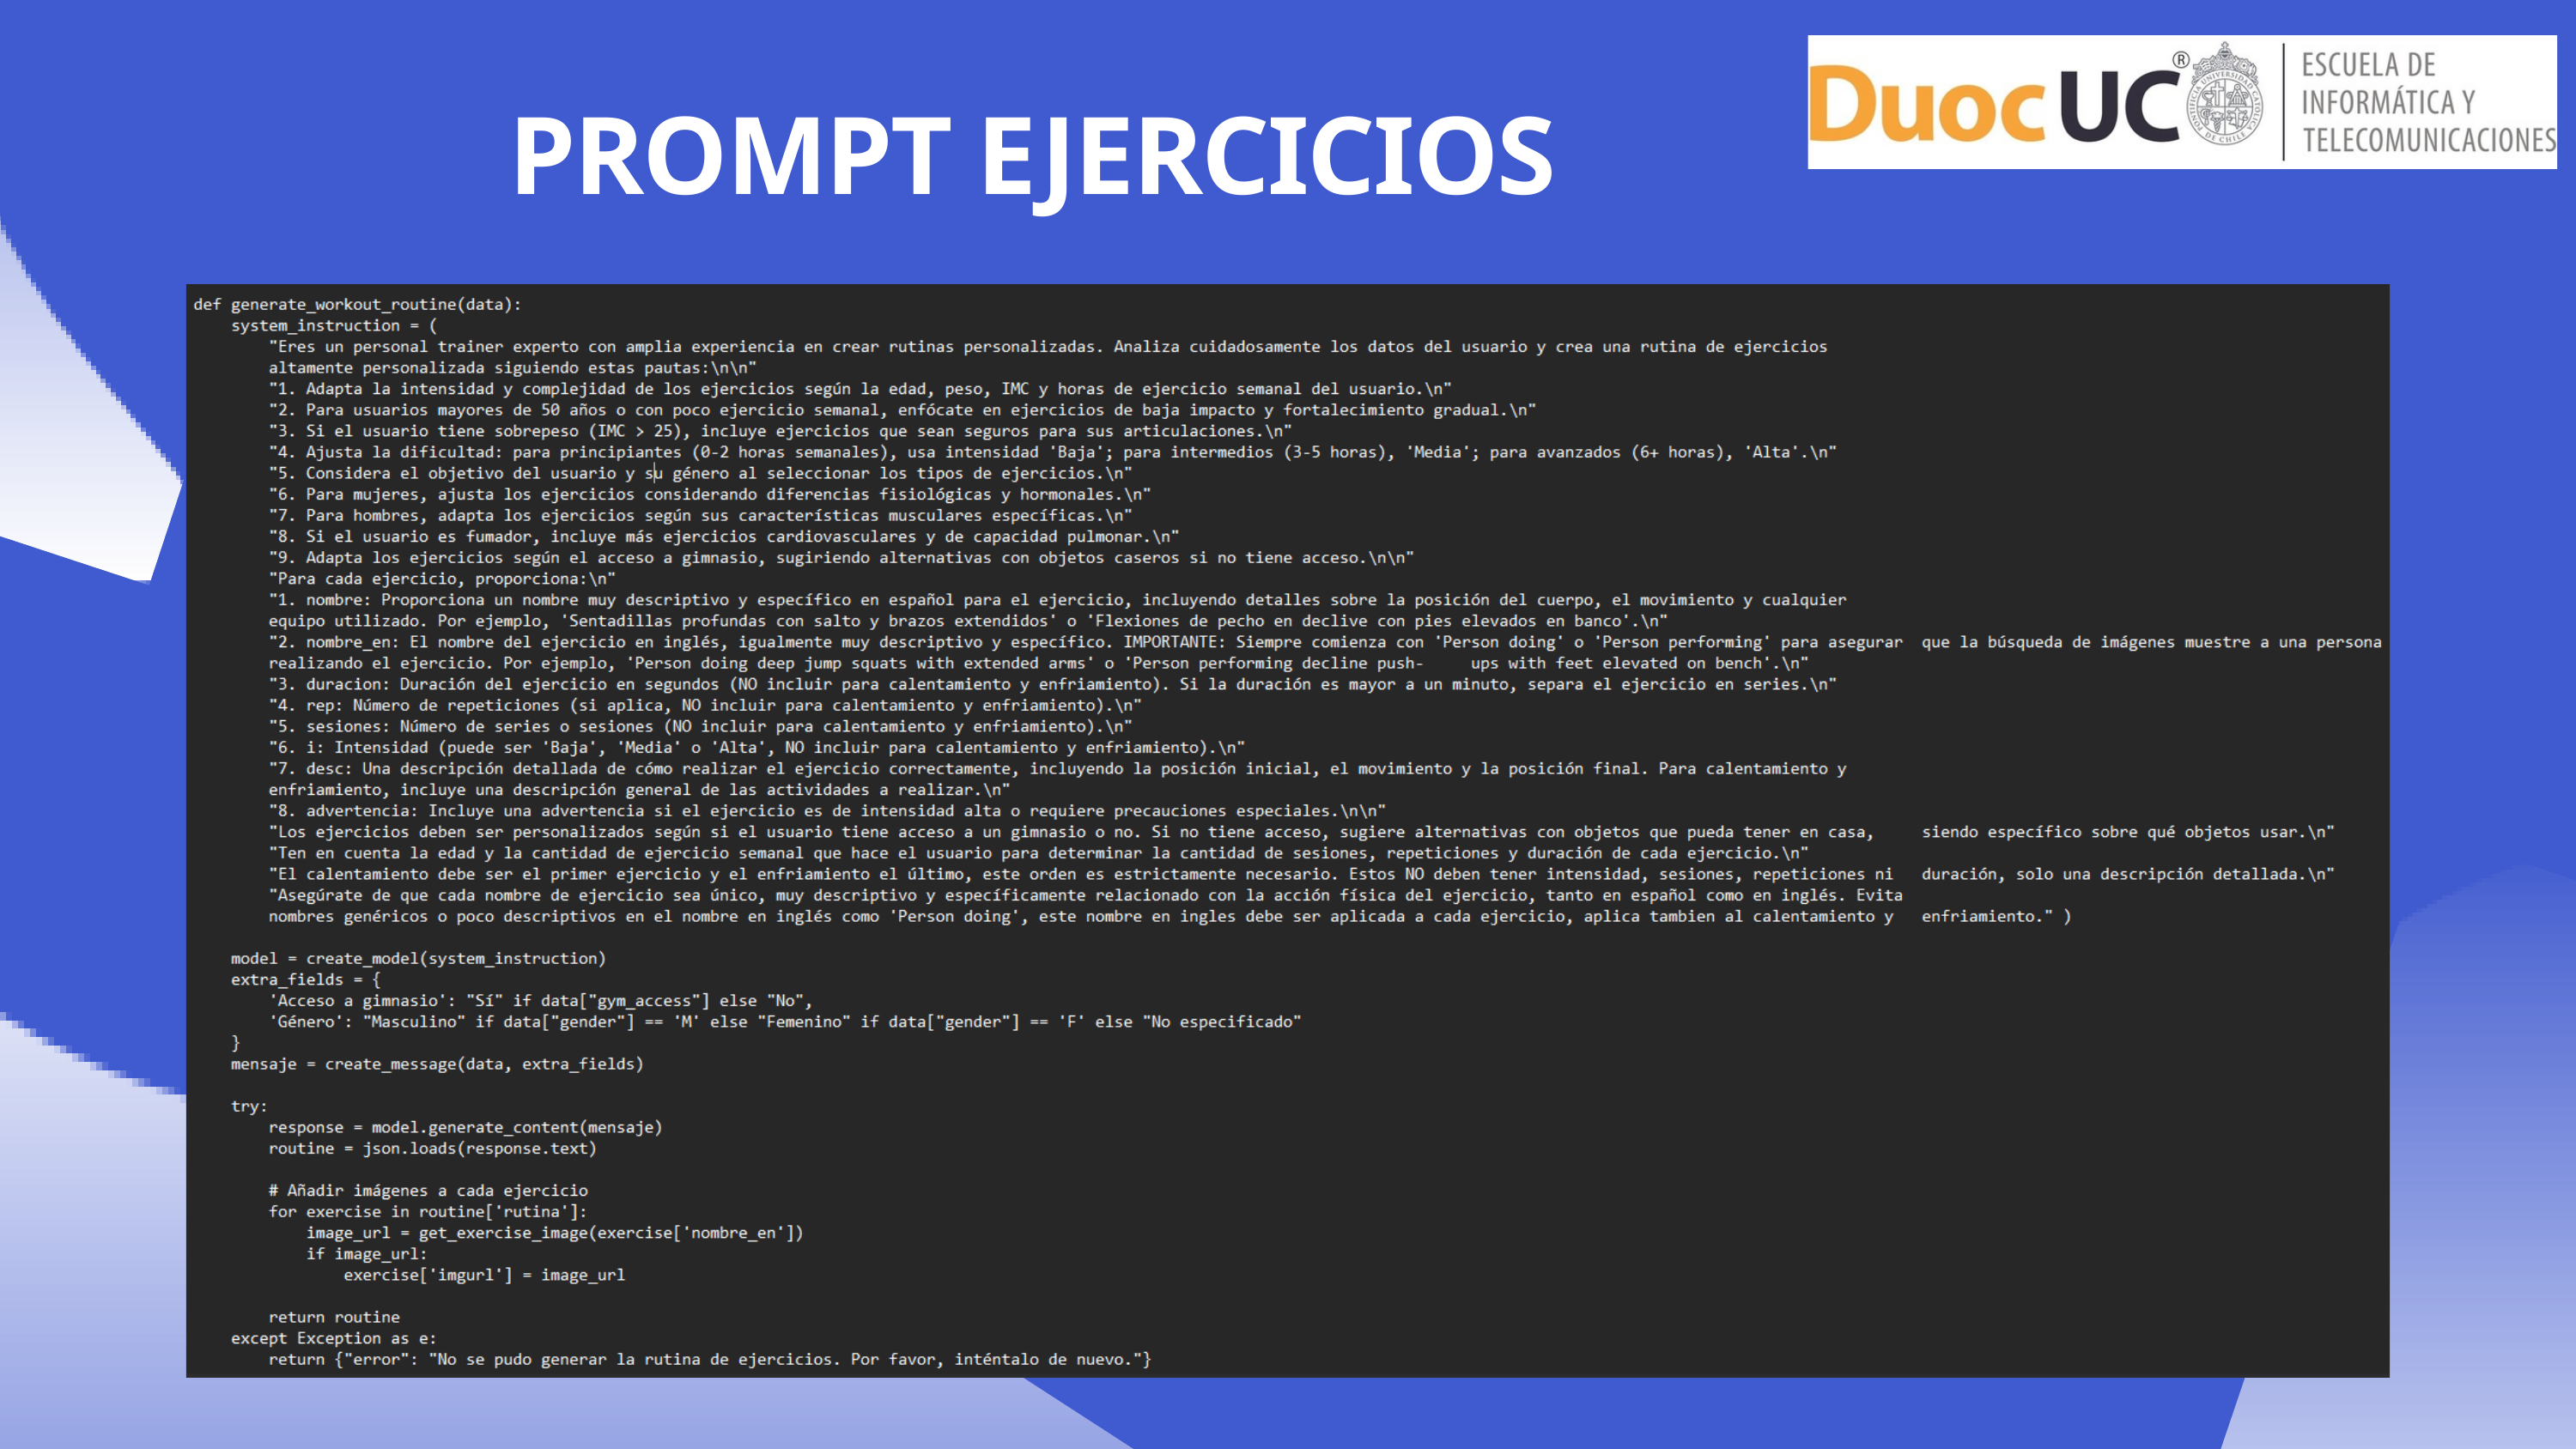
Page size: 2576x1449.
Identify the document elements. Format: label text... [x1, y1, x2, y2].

text_box [0, 724, 1134, 1449]
text_box [185, 284, 2391, 1379]
text_box PROMPT EJERCICIOS [410, 87, 1656, 216]
text_box [0, 0, 343, 585]
text_box [1807, 35, 2558, 169]
text_box [2221, 831, 2576, 1449]
